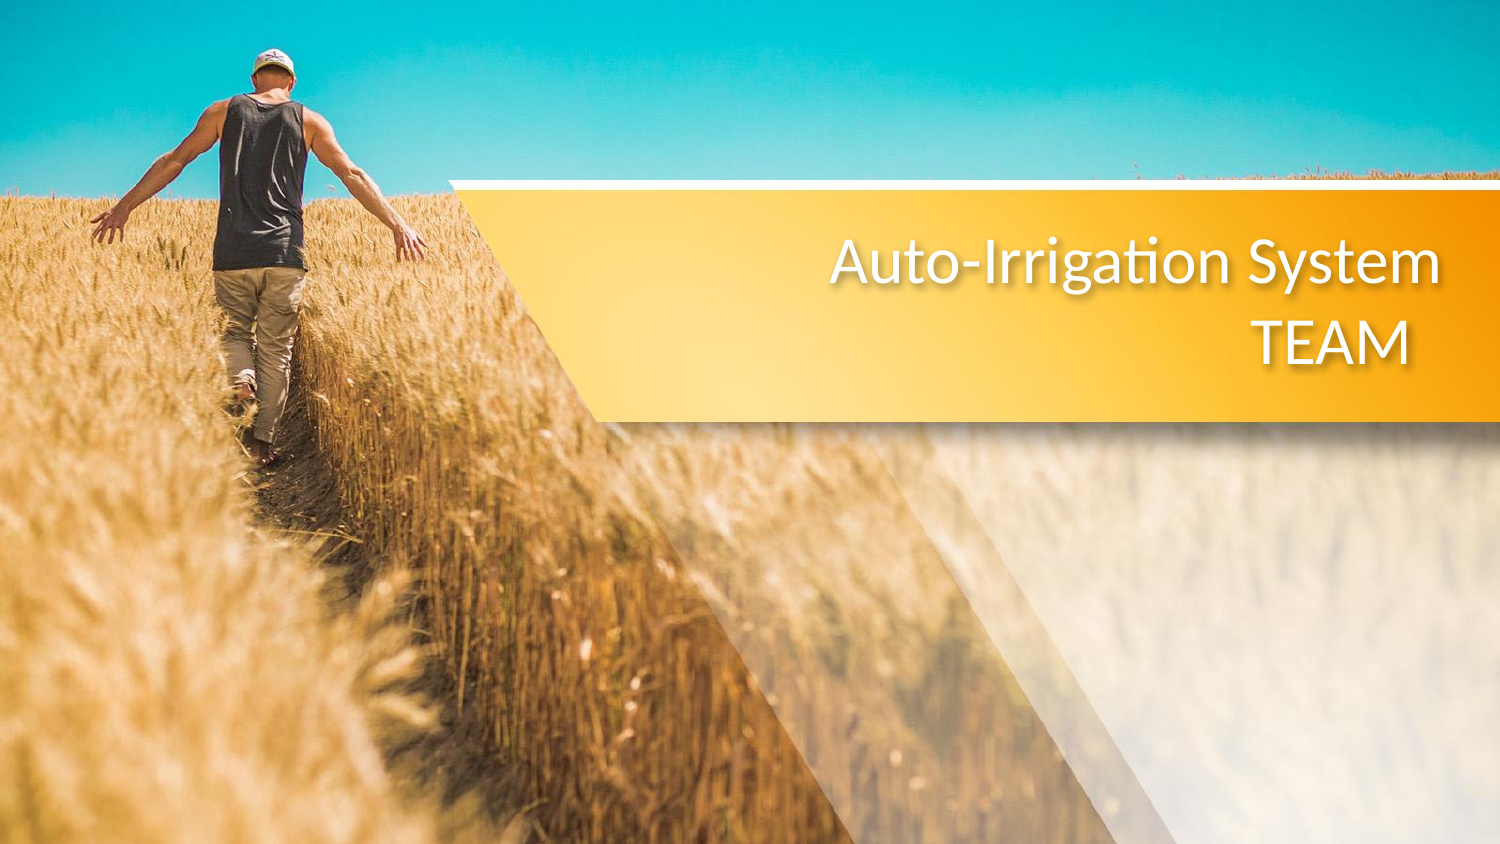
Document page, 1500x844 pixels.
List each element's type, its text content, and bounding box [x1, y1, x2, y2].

title Auto-Irrigation System TEAM [280, 209, 1459, 385]
picture [0, 0, 1500, 844]
